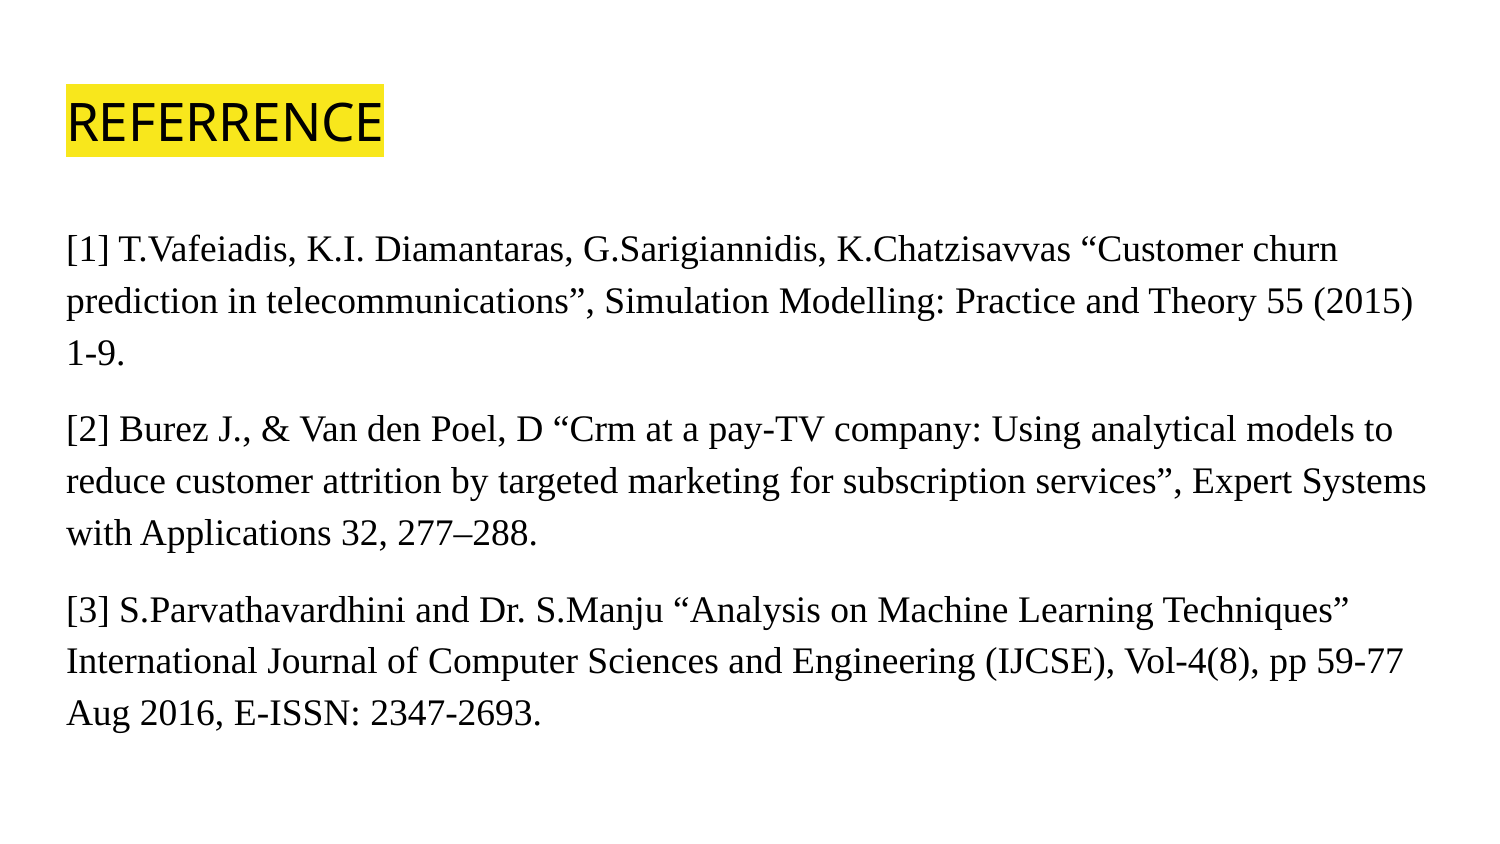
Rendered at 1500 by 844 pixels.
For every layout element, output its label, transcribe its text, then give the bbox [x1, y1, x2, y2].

title REFERRENCE [51, 72, 1449, 167]
list [1] T.Vafeiadis, K.I. Diamantaras, G.Sarigiannidis, K.Chatzisavvas “Customer churn prediction in telecommunications”, Simulation Modelling: Practice and Theory 55 (2015) 1-9. [2] Burez J., & Van den Poel, D “Crm at a pay-TV company: Using analytical models to reduce customer attrition by targeted marketing for subscription services”, Expert Systems with Applications 32, 277–288. [3] S.Parvathavardhini and Dr. S.Manju “Analysis on Machine Learning Techniques” International Journal of Computer Sciences and Engineering (IJCSE), Vol-4(8), pp 59-77 Aug 2016, E-ISSN: 2347-2693. [51, 202, 1449, 750]
